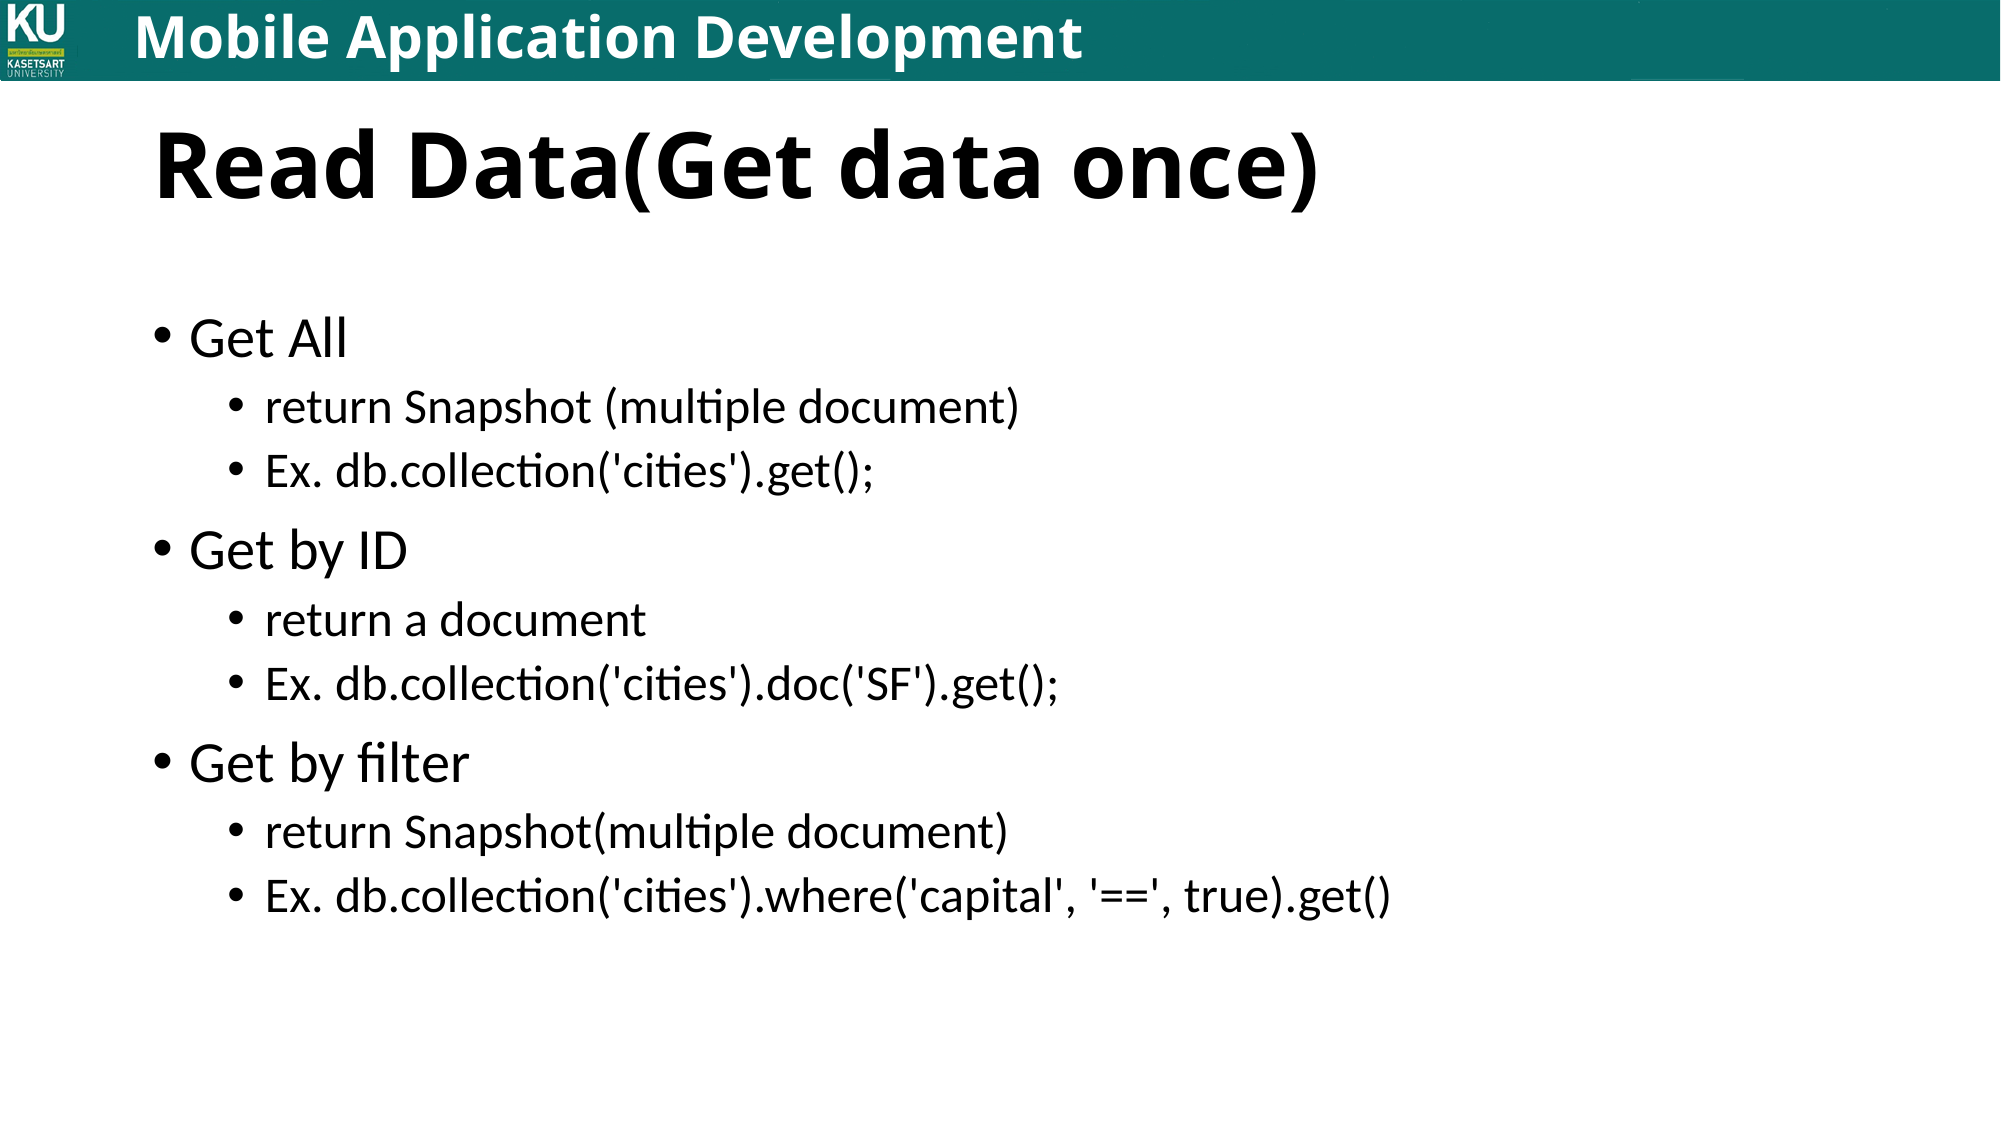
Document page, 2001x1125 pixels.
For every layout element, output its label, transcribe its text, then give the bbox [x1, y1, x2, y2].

picture [904, 33, 916, 52]
picture [0, 0, 2001, 81]
list Get All return Snapshot (multiple document) Ex. db.collection('cities').get(); Get by ID return a document Ex. db.collection('cities').doc('SF').get(); Get by filter return Snapshot(multiple document) Ex. db.collection('cities').where('capital', '==', true).get() [137, 299, 1863, 1014]
picture [997, 32, 1009, 38]
picture [536, 43, 547, 52]
picture [814, 32, 826, 38]
title Read Data(Get data once) [137, 59, 1863, 278]
picture [199, 33, 213, 52]
picture [615, 33, 629, 52]
picture [866, 33, 880, 52]
picture [436, 33, 448, 52]
picture [308, 32, 320, 38]
picture [399, 33, 411, 52]
picture [237, 33, 249, 52]
picture [748, 32, 760, 38]
